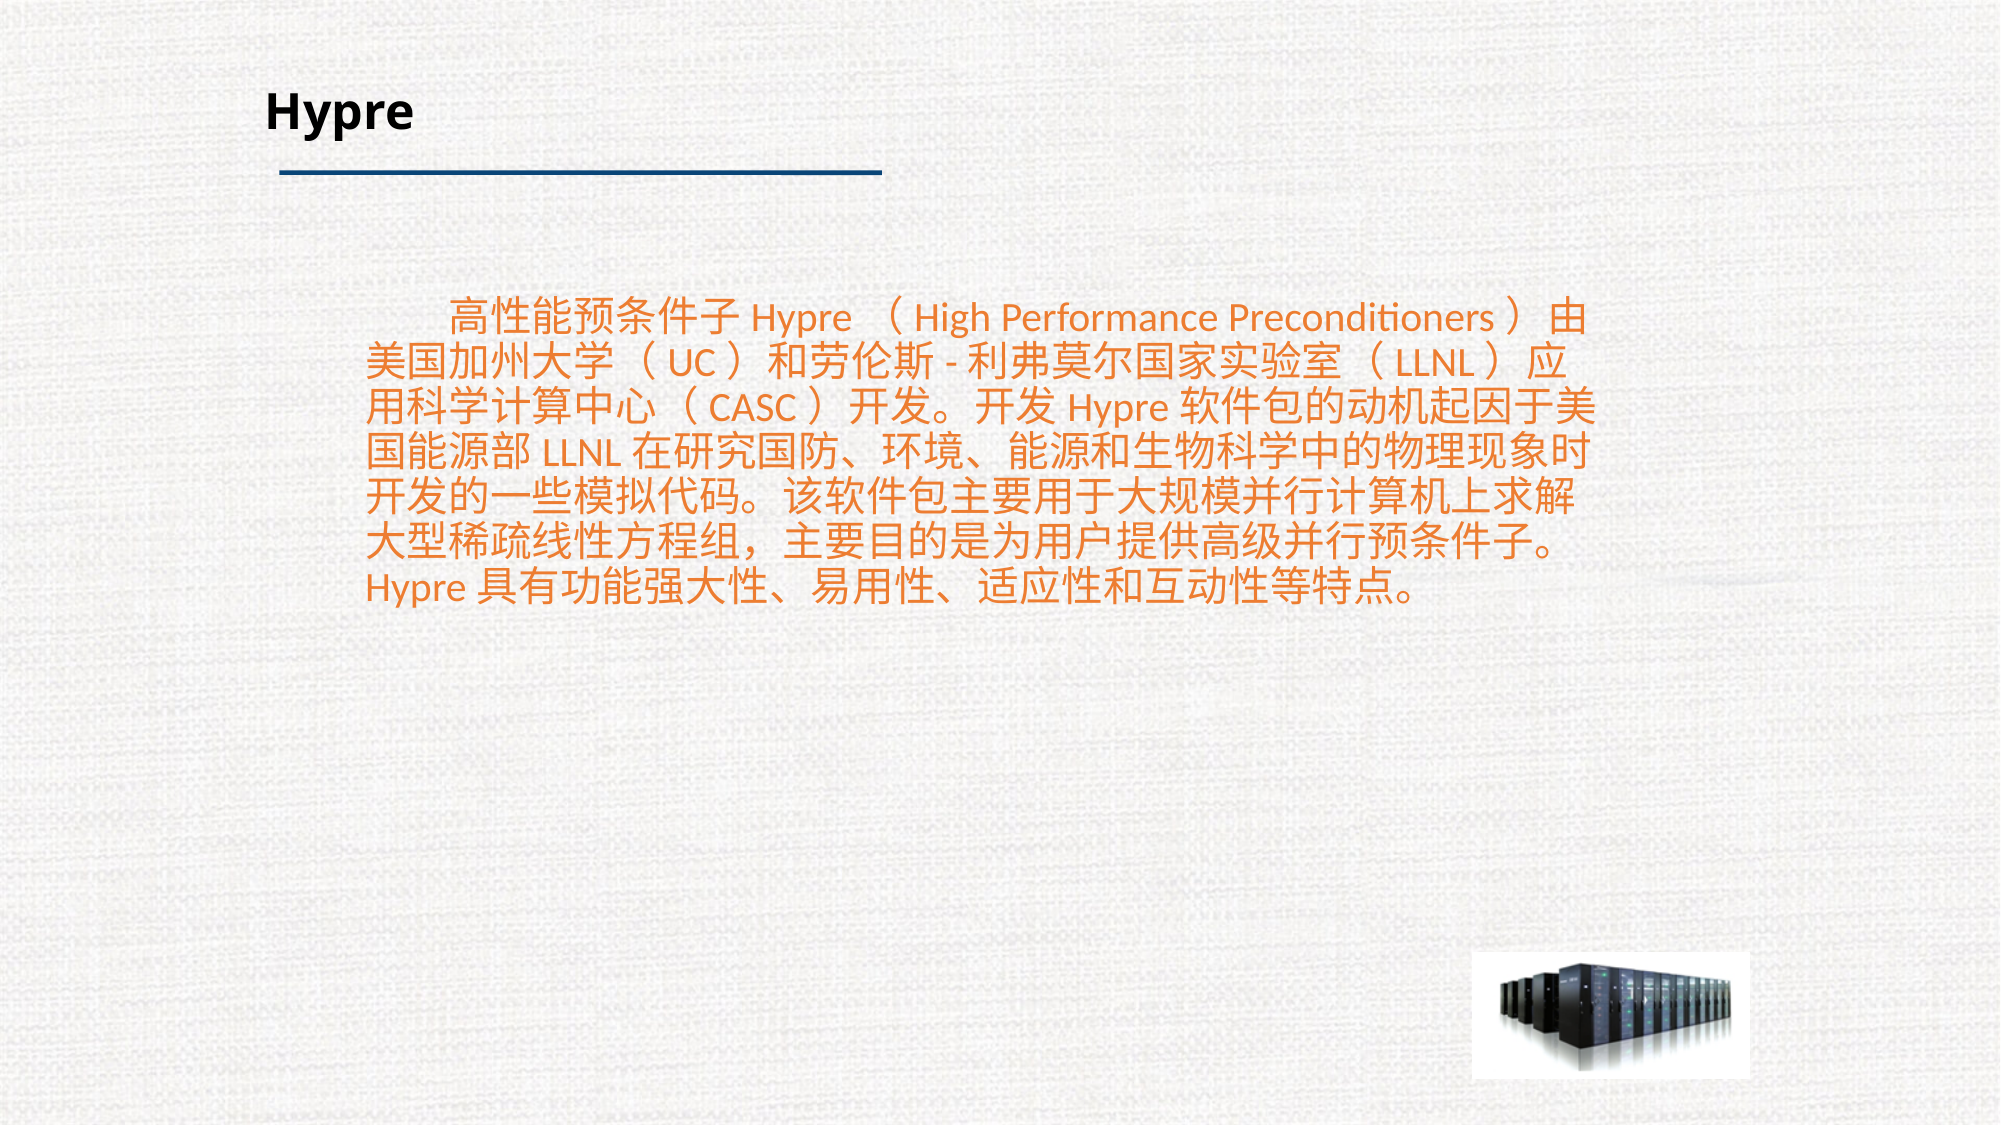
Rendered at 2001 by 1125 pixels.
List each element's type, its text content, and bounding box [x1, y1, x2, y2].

list 高性能预条件子Hypre（High Performance Preconditioners）由美国加州大学（UC）和劳伦斯-利弗莫尔国家实验室（LLNL）应用科学计算中心（CASC）开发。开发Hypre软件包的动机起因于美国能源部LLNL在研究国防、环境、能源和生物科学中的物理现象时开发的一些模拟代码。该软件包主要用于大规模并行计算机上求解大型稀疏线性方程组，主要目的是为用户提供高级并行预条件子。Hypre具有功能强大性、易用性、适应性和互动性等特点。 [312, 288, 1613, 950]
title Hypre [249, 78, 1600, 149]
picture [0, 0, 2001, 1125]
